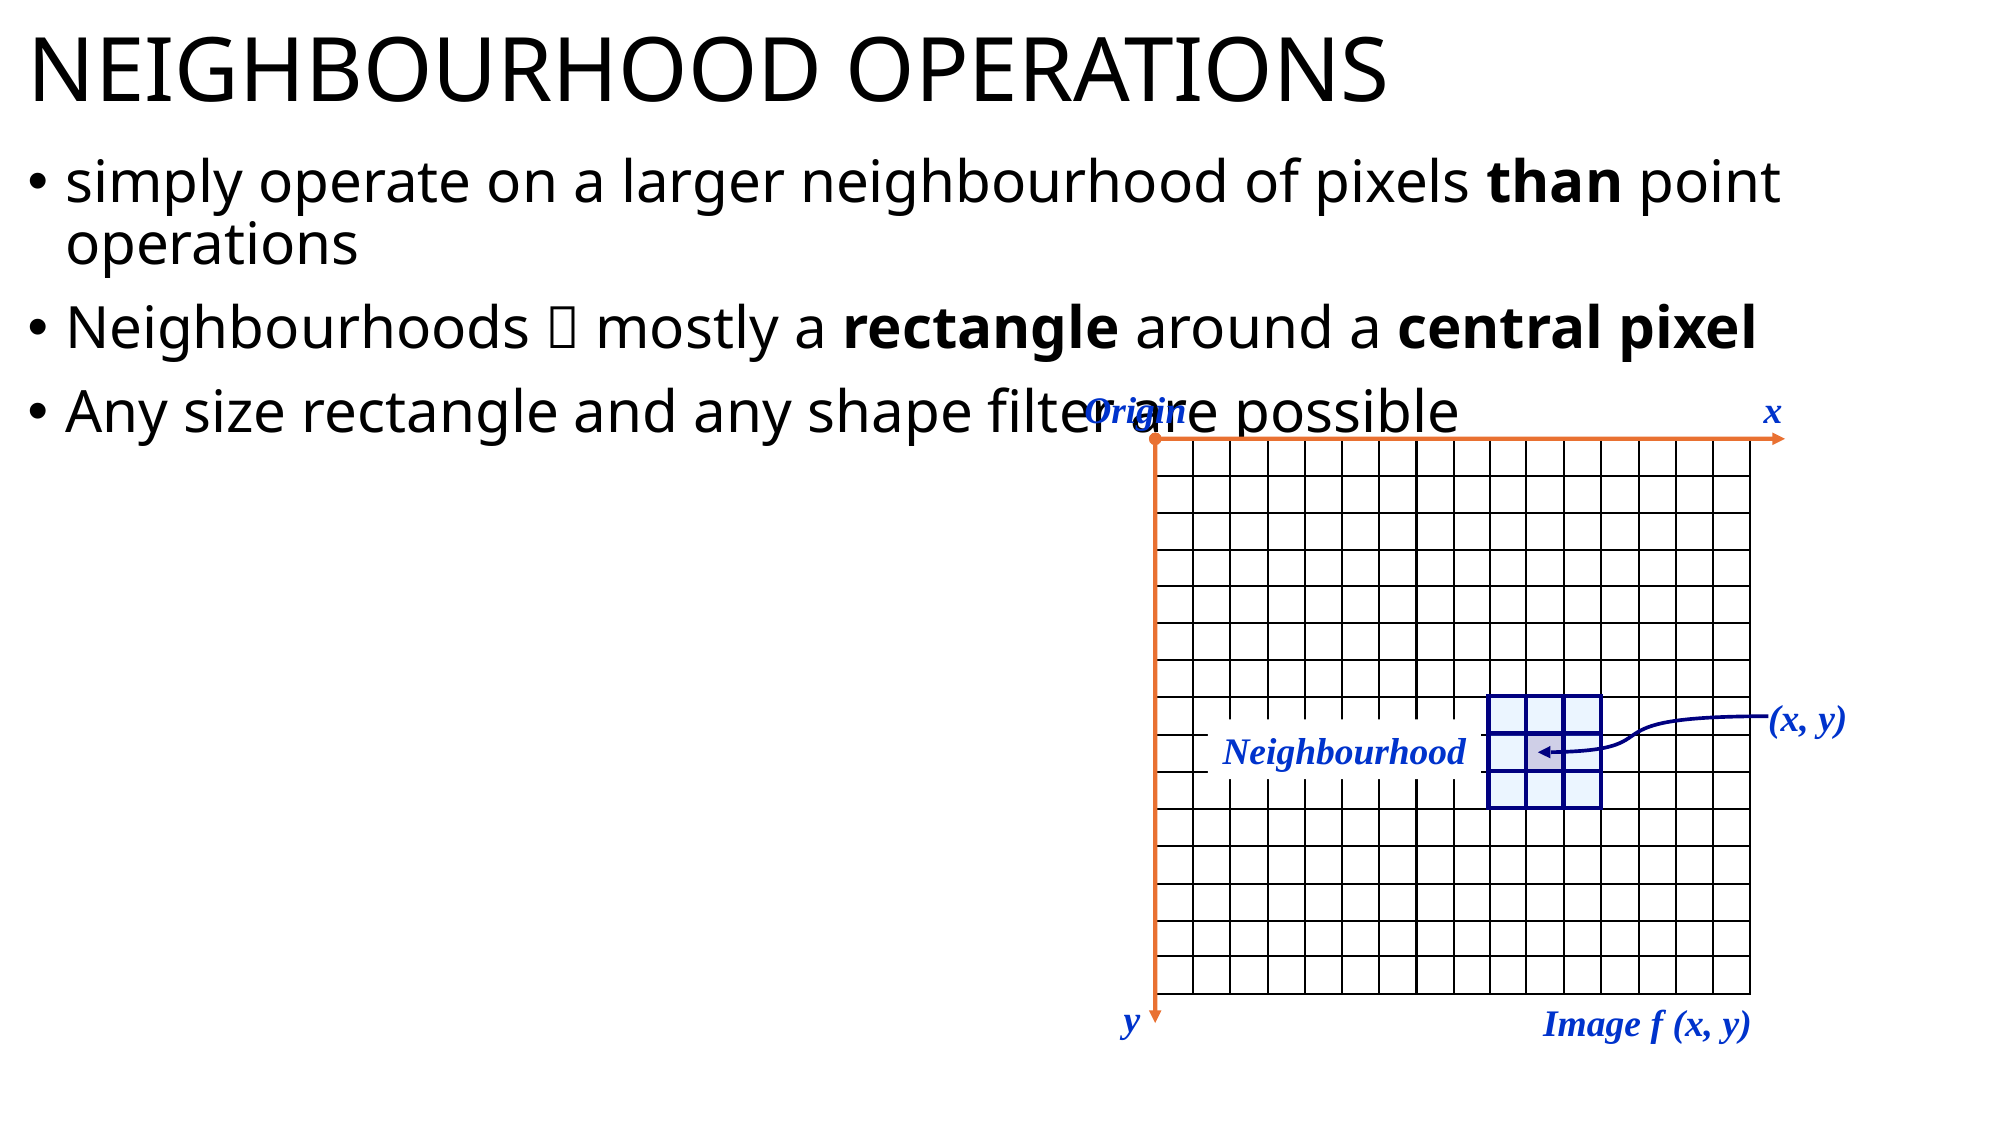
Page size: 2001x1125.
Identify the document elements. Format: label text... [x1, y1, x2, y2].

list simply operate on a larger neighbourhood of pixels than point operations Neighbourhoods  mostly a rectangle around a central pixel Any size rectangle and any shape filter are possible [12, 144, 1982, 1108]
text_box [1068, 377, 1848, 1053]
title NEIGHBOURHOOD OPERATIONS [12, 17, 1982, 129]
